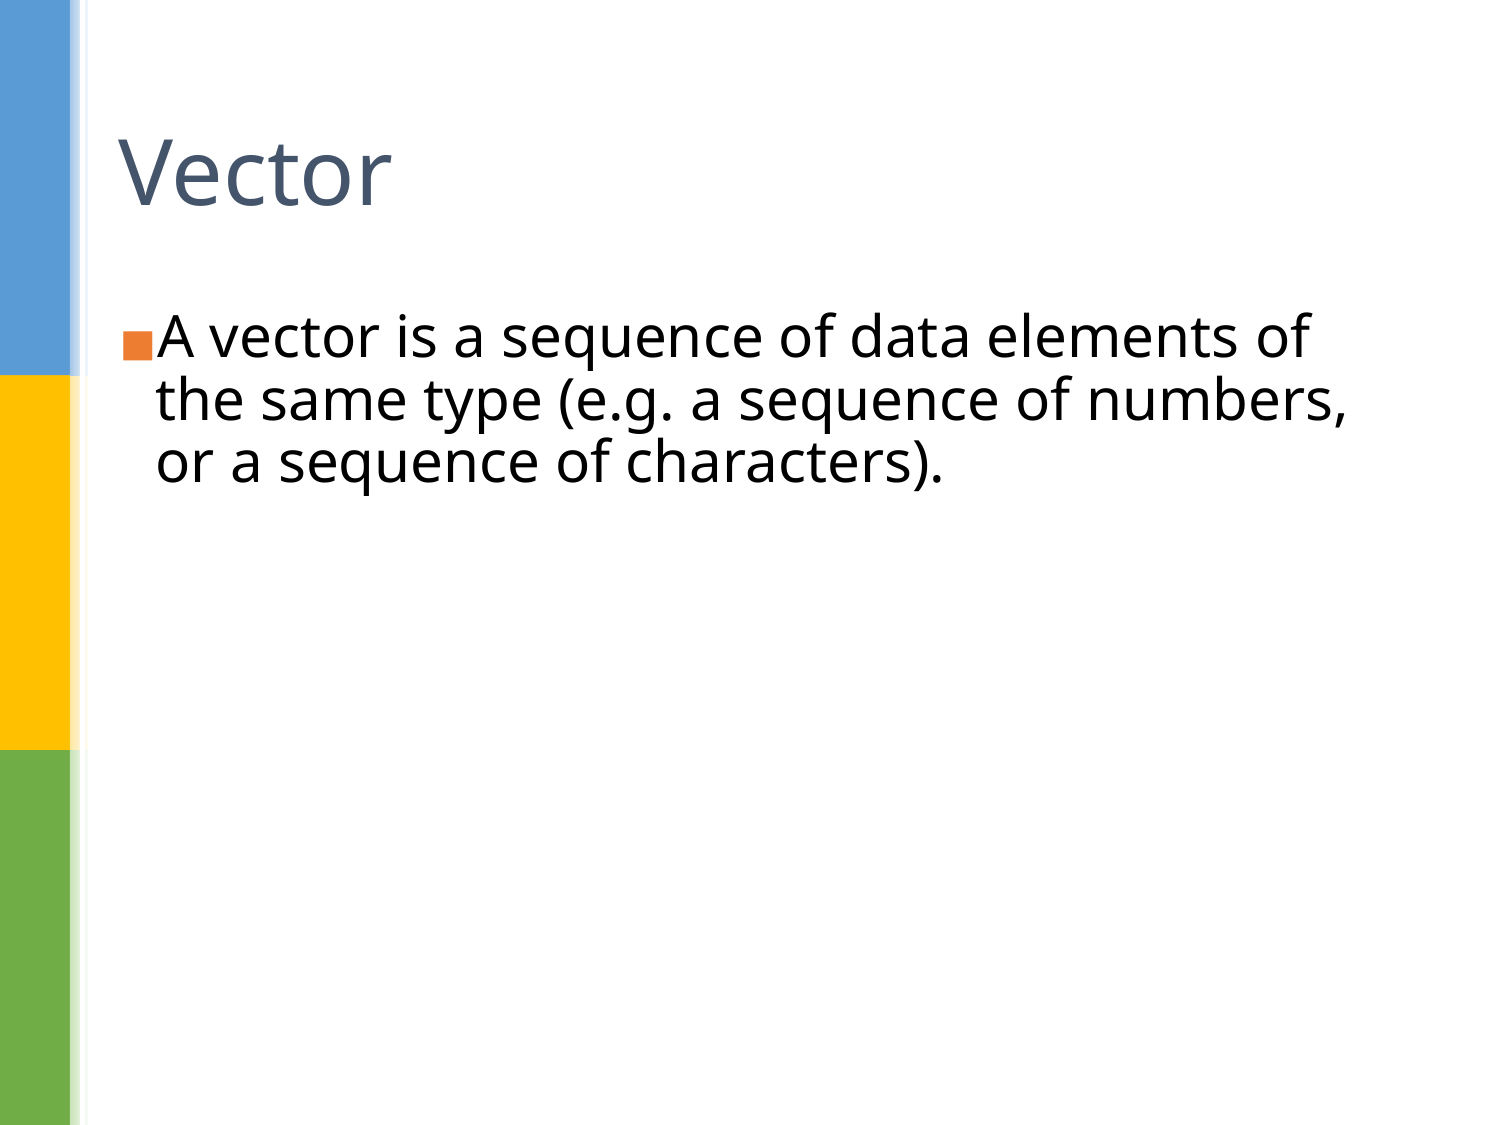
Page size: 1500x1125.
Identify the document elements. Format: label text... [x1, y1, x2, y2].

list A vector is a sequence of data elements of the same type (e.g. a sequence of numbers, or a sequence of characters). [103, 299, 1397, 1014]
title Vector [103, 59, 1397, 278]
